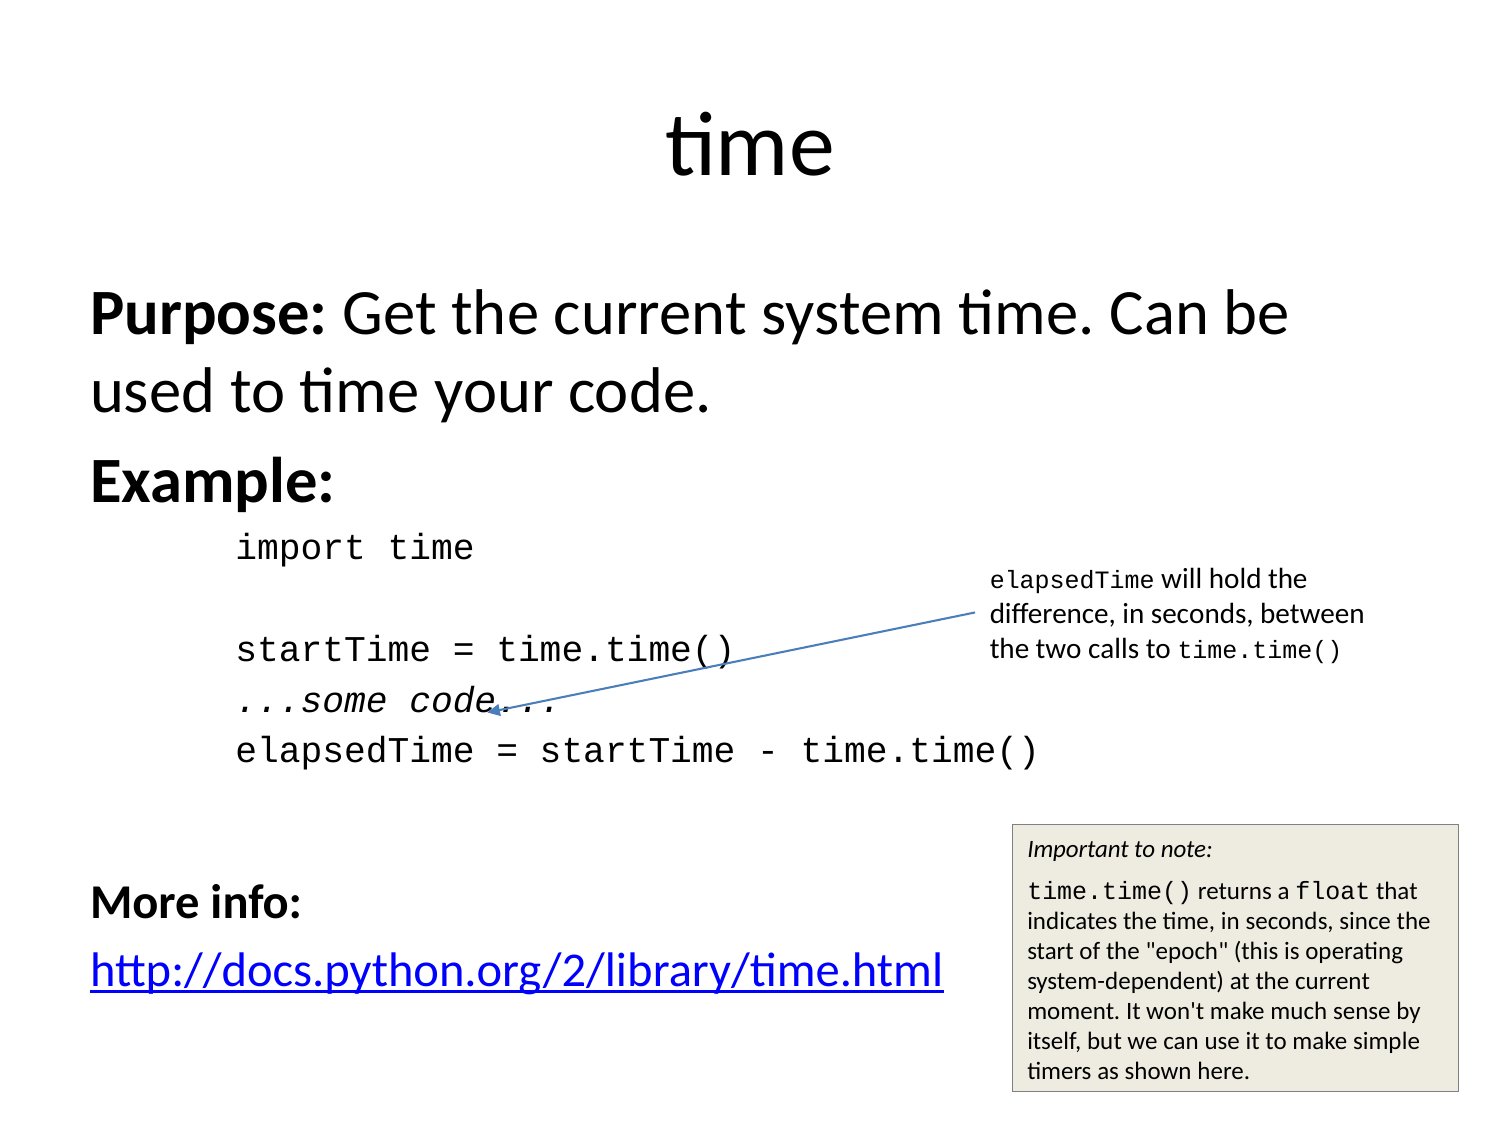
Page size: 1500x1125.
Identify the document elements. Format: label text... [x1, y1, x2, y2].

text_box Important to note: time.time() returns a float that indicates the time, in seconds, since the start of the "epoch" (this is operating system-dependent) at the current moment. It won't make much sense by itself, but we can use it to make simple timers as shown here. [1012, 824, 1459, 1092]
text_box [487, 612, 976, 713]
list Purpose: Get the current system time. Can be used to time your code. Example: import time startTime = time.time() ...some code... elapsedTime = startTime - time.time() More info: http://docs.python.org/2/library/time.html [75, 262, 1425, 1005]
title time [75, 45, 1425, 233]
text_box elapsedTime will hold the difference, in seconds, between the two calls to time.time() [975, 551, 1388, 672]
